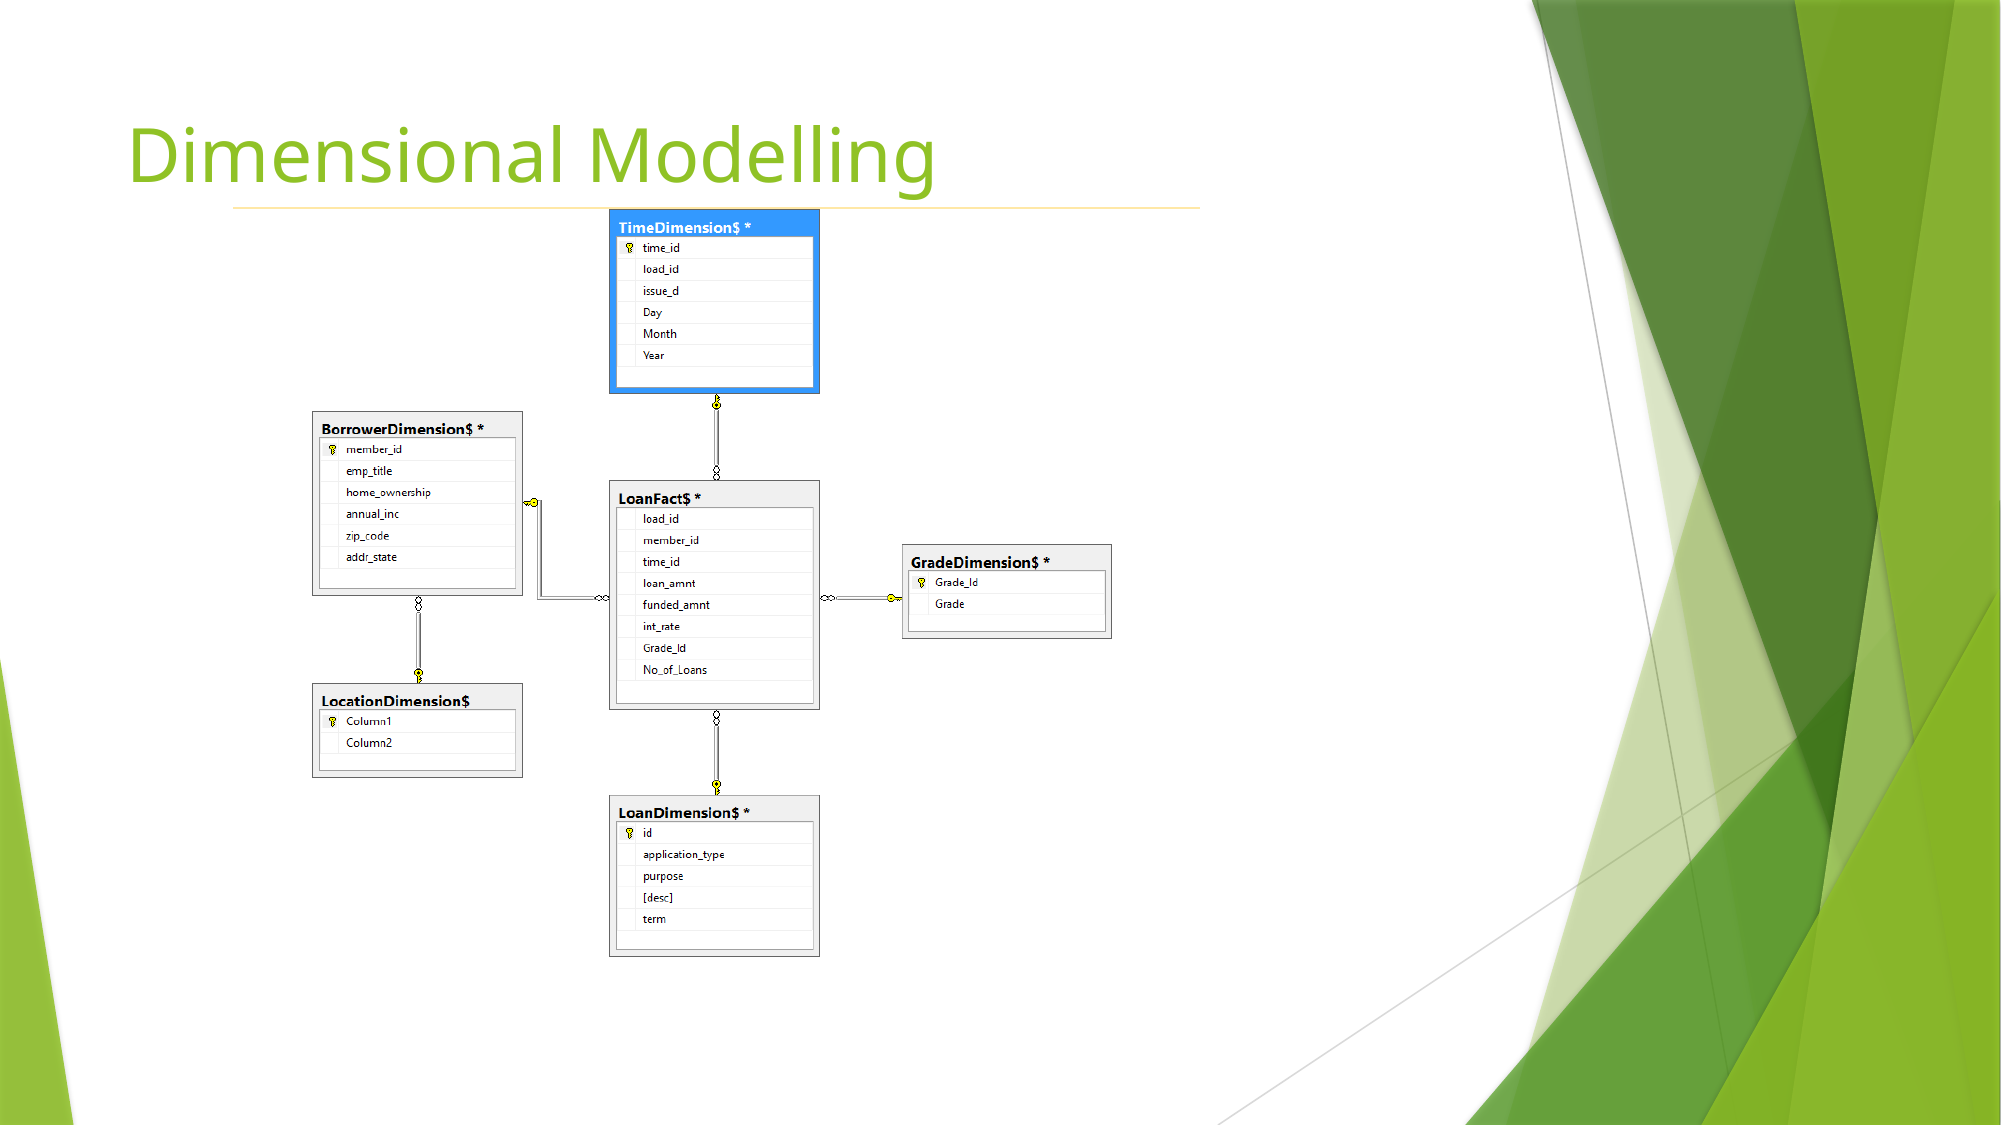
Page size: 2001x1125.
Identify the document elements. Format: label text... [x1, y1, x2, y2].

title Dimensional Modelling [111, 99, 1522, 317]
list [233, 206, 1201, 992]
